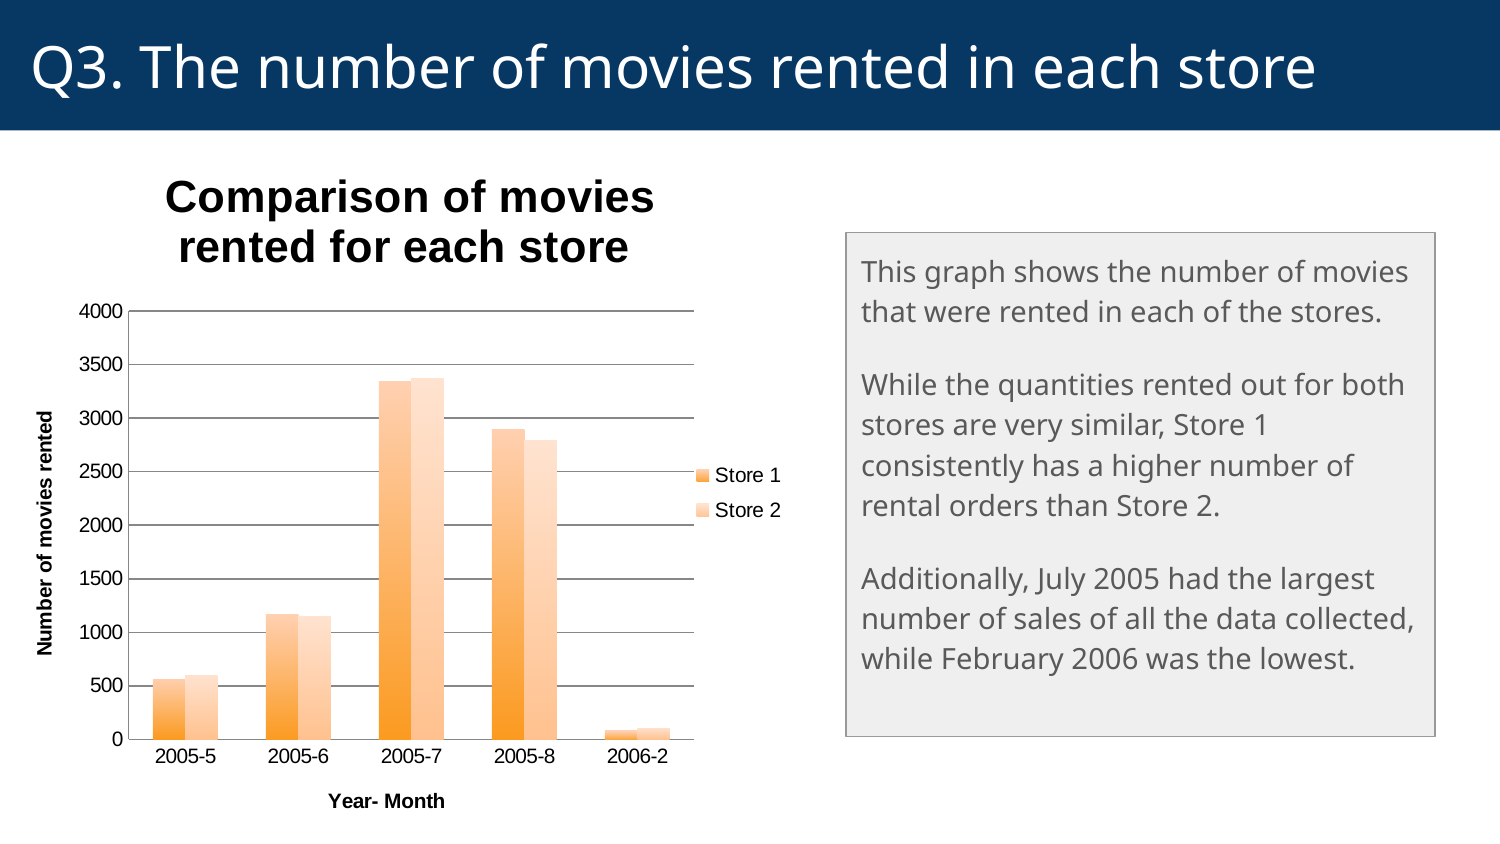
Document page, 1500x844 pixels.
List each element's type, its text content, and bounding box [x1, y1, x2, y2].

title Q3. The number of movies rented in each store [0, 0, 1500, 131]
list This graph shows the number of movies that were rented in each of the stores. While the quantities rented out for both stores are very similar, Store 1 consistently has a higher number of rental orders than Store 2. Additionally, July 2005 had the largest number of sales of all the data collected, while February 2006 was the lowest. [846, 232, 1436, 737]
chart [0, 135, 821, 844]
